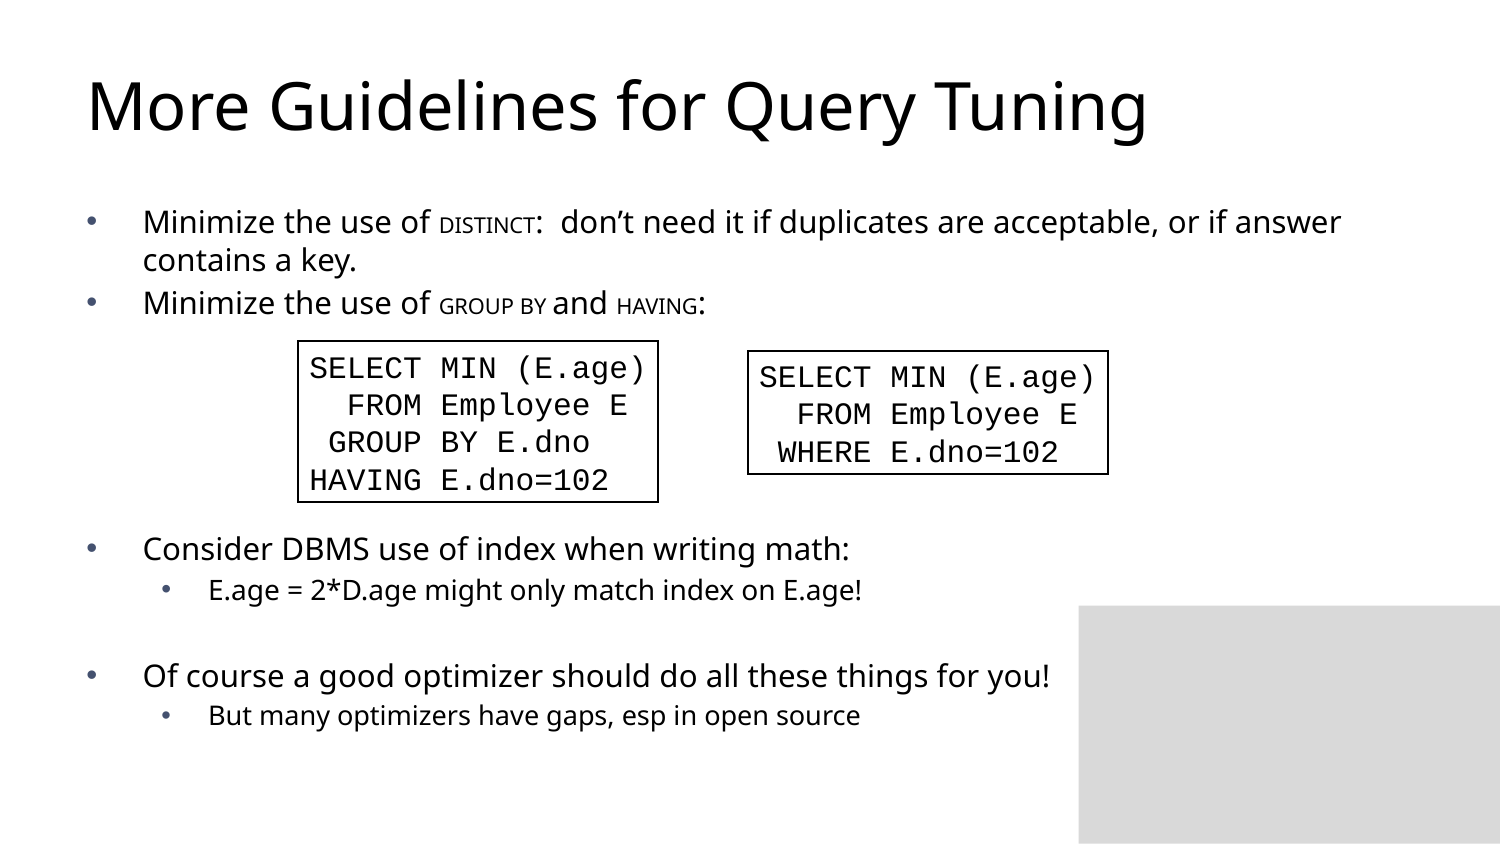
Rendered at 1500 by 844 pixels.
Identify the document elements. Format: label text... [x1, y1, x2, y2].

title More Guidelines for Query Tuning [75, 33, 1425, 175]
text_box SELECT MIN (E.age) FROM Employee E GROUP BY E.dno HAVING E.dno=102 [298, 341, 659, 503]
text_box SELECT MIN (E.age) FROM Employee E WHERE E.dno=102 [748, 350, 1109, 474]
list Minimize the use of DISTINCT: don’t need it if duplicates are acceptable, or if answer contains a key. Minimize the use of GROUP BY and HAVING: Consider DBMS use of index when writing math: E.age = 2*D.age might only match index on E.age! Of course a good optimizer should do all these things for you! But many optimizers have gaps, esp in open source [75, 196, 1425, 754]
